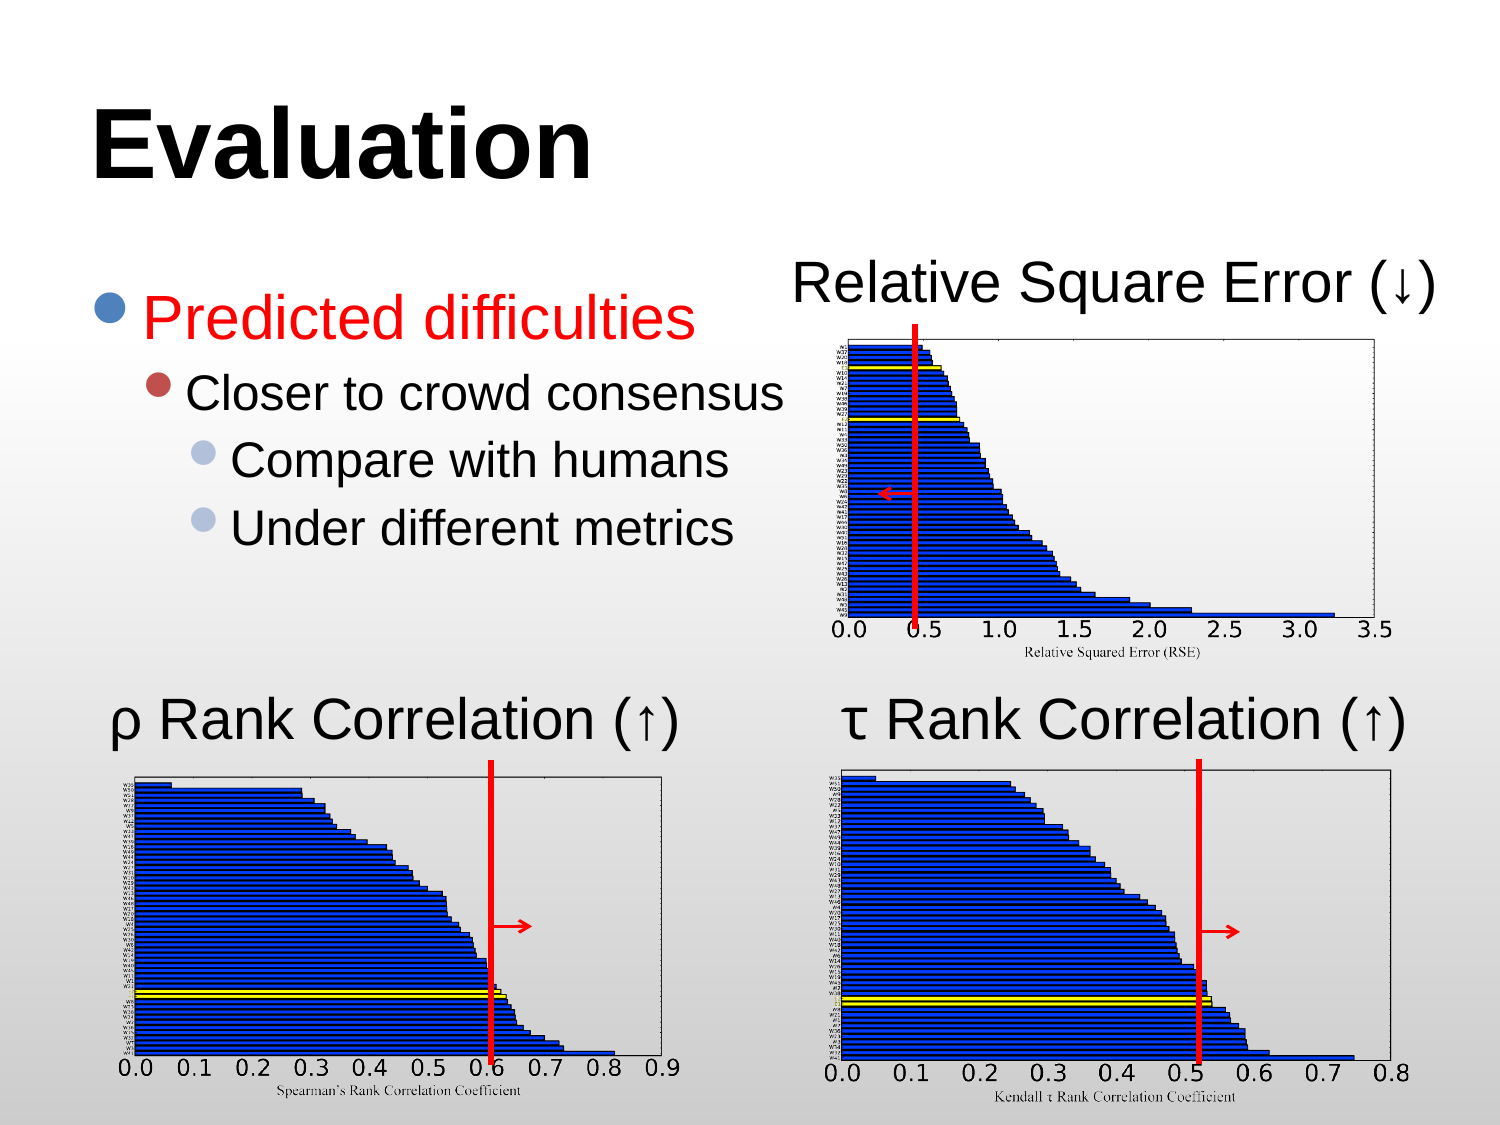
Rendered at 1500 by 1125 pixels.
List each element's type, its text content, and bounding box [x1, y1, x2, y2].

picture [102, 761, 688, 1102]
picture [818, 324, 1409, 664]
list Predicted difficulties Closer to crowd consensus Compare with humans Under different metrics [75, 262, 809, 674]
picture [819, 754, 1409, 1110]
text_box ρ Rank Correlation (↑) [82, 673, 708, 759]
text_box τ Rank Correlation (↑) [788, 673, 1461, 759]
text_box Relative Square Error (↓) [769, 237, 1461, 322]
title Evaluation [75, 45, 1425, 233]
